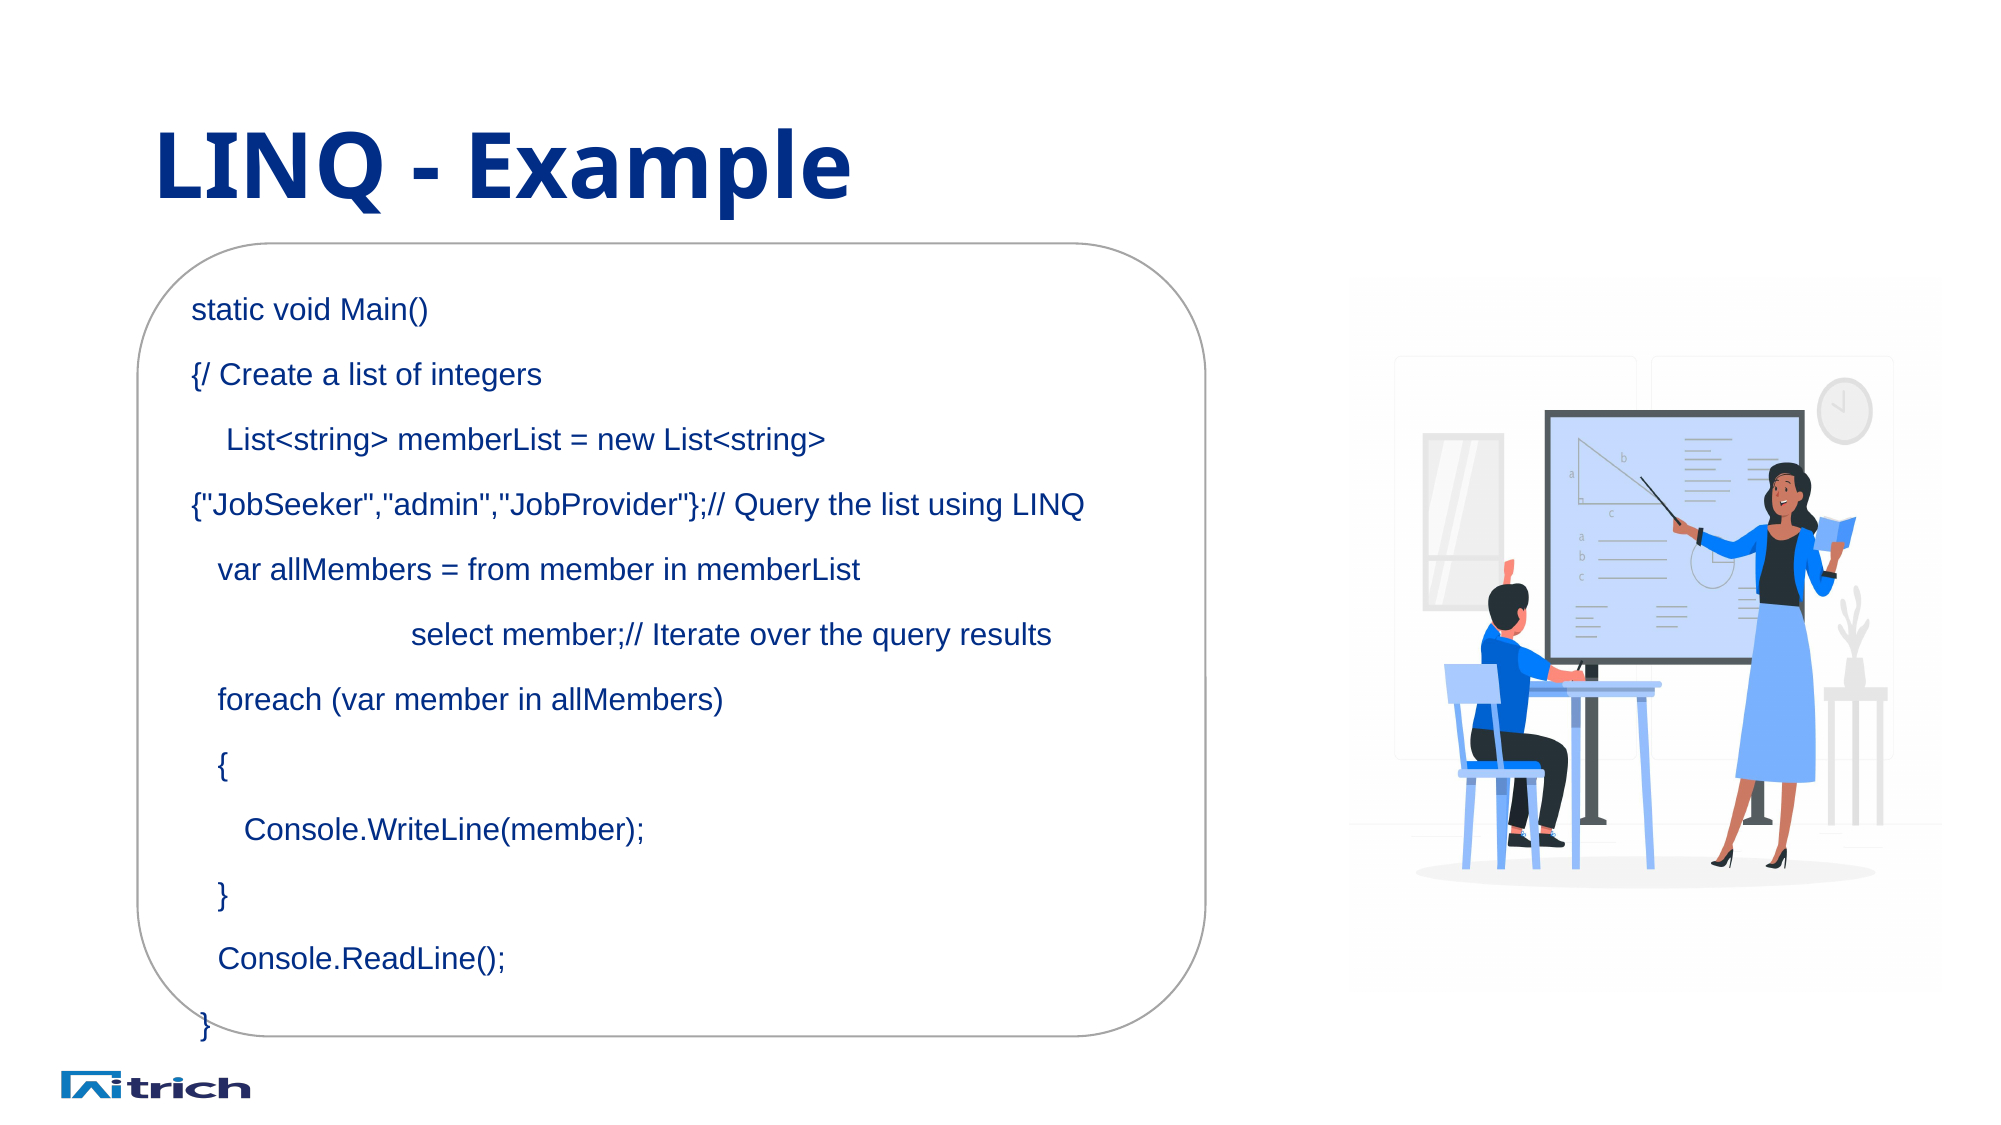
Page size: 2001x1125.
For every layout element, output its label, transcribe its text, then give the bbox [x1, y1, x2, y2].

picture [59, 1070, 252, 1099]
text_box static void Main() {/ Create a list of integers List<string> memberList = new List<string> {"JobSeeker","admin","JobProvider"};// Query the list using LINQ var allMembers = from member in memberList select member;// Iterate over the query results foreach (var member in allMembers) { Console.WriteLine(member); } Console.ReadLine(); } [137, 243, 1206, 1037]
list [1349, 277, 1942, 992]
title LINQ - Example [137, 59, 1863, 278]
